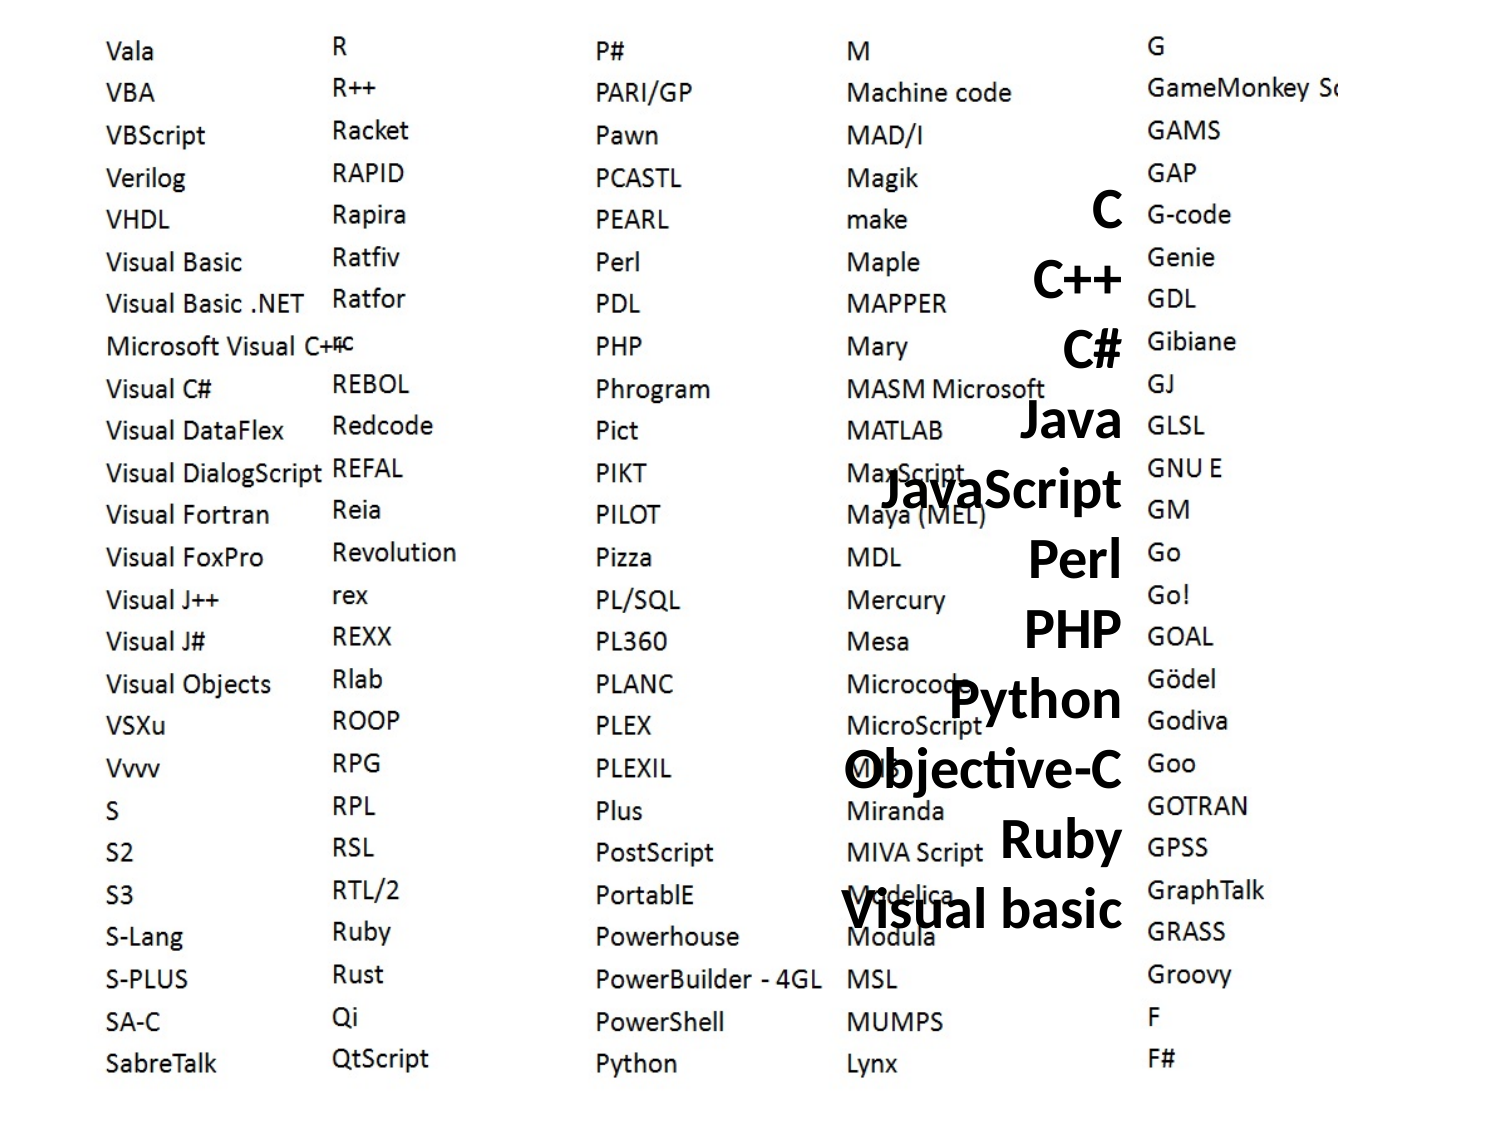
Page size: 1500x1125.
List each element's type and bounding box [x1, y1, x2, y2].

list [87, 24, 1338, 1094]
